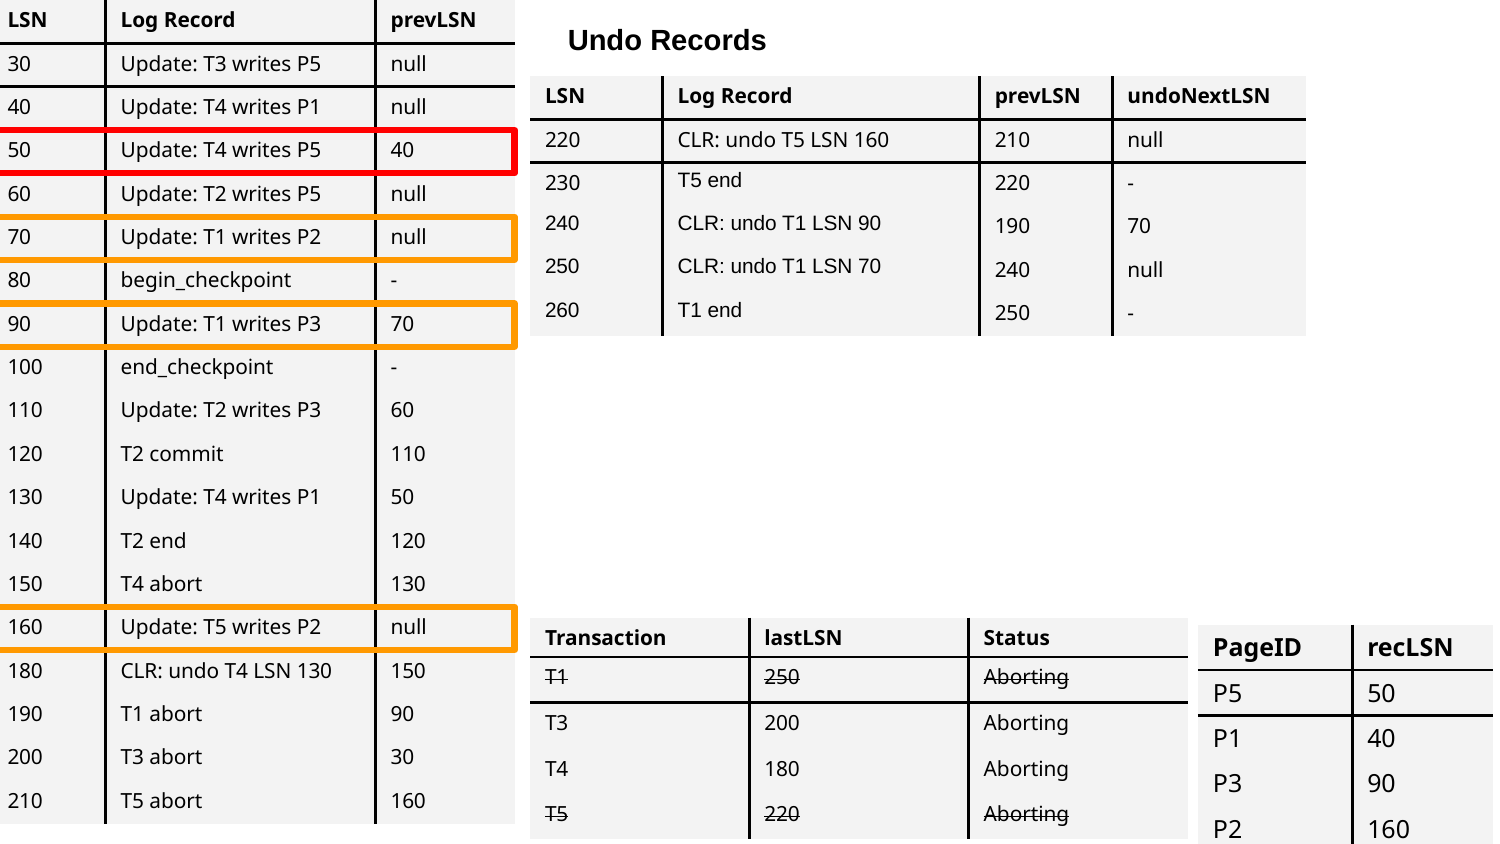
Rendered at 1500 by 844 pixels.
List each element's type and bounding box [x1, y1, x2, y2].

table_cell [1354, 671, 1493, 714]
table_header [1354, 625, 1493, 669]
table_cell [107, 347, 374, 606]
table_cell [0, 45, 104, 85]
table_cell [377, 260, 515, 303]
table_header [1198, 625, 1351, 669]
text_box [552, 6, 873, 72]
table_header [107, 0, 374, 42]
table_cell [751, 704, 967, 839]
table_header [530, 76, 661, 118]
table_cell [0, 651, 104, 824]
text_box [0, 303, 515, 347]
table_cell [107, 651, 374, 824]
table_cell [970, 658, 1188, 701]
table_cell [0, 88, 104, 129]
table_cell [1198, 717, 1351, 844]
text_box [0, 606, 515, 651]
table_cell [377, 174, 515, 216]
table_cell [981, 164, 1111, 336]
table_cell [664, 164, 978, 336]
text_box [0, 129, 515, 174]
table_header [751, 618, 967, 656]
table_cell [1114, 164, 1306, 336]
table_cell [107, 174, 374, 216]
table_cell [0, 260, 104, 303]
table_cell [970, 704, 1188, 839]
table_cell [1114, 121, 1306, 161]
table_header [981, 76, 1111, 118]
table_cell [107, 45, 374, 85]
table_cell [107, 260, 374, 303]
table_header [377, 0, 515, 42]
table_cell [530, 704, 748, 839]
table_cell [751, 658, 967, 701]
table_cell [530, 121, 661, 161]
table_cell [530, 164, 661, 336]
table_cell [664, 121, 978, 161]
table_cell [1198, 671, 1351, 714]
table_cell [0, 174, 104, 216]
table_header [0, 0, 104, 42]
table_cell [377, 88, 515, 129]
table_header [664, 76, 978, 118]
table_cell [377, 45, 515, 85]
table_header [530, 618, 748, 656]
text_box [0, 216, 515, 260]
table_cell [981, 121, 1111, 161]
table_cell [0, 347, 104, 606]
table_header [970, 618, 1188, 656]
table_cell [1354, 717, 1493, 844]
table_cell [107, 88, 374, 129]
table_cell [377, 651, 515, 824]
table_cell [530, 658, 748, 701]
table_cell [377, 347, 515, 606]
table_header [1114, 76, 1306, 118]
